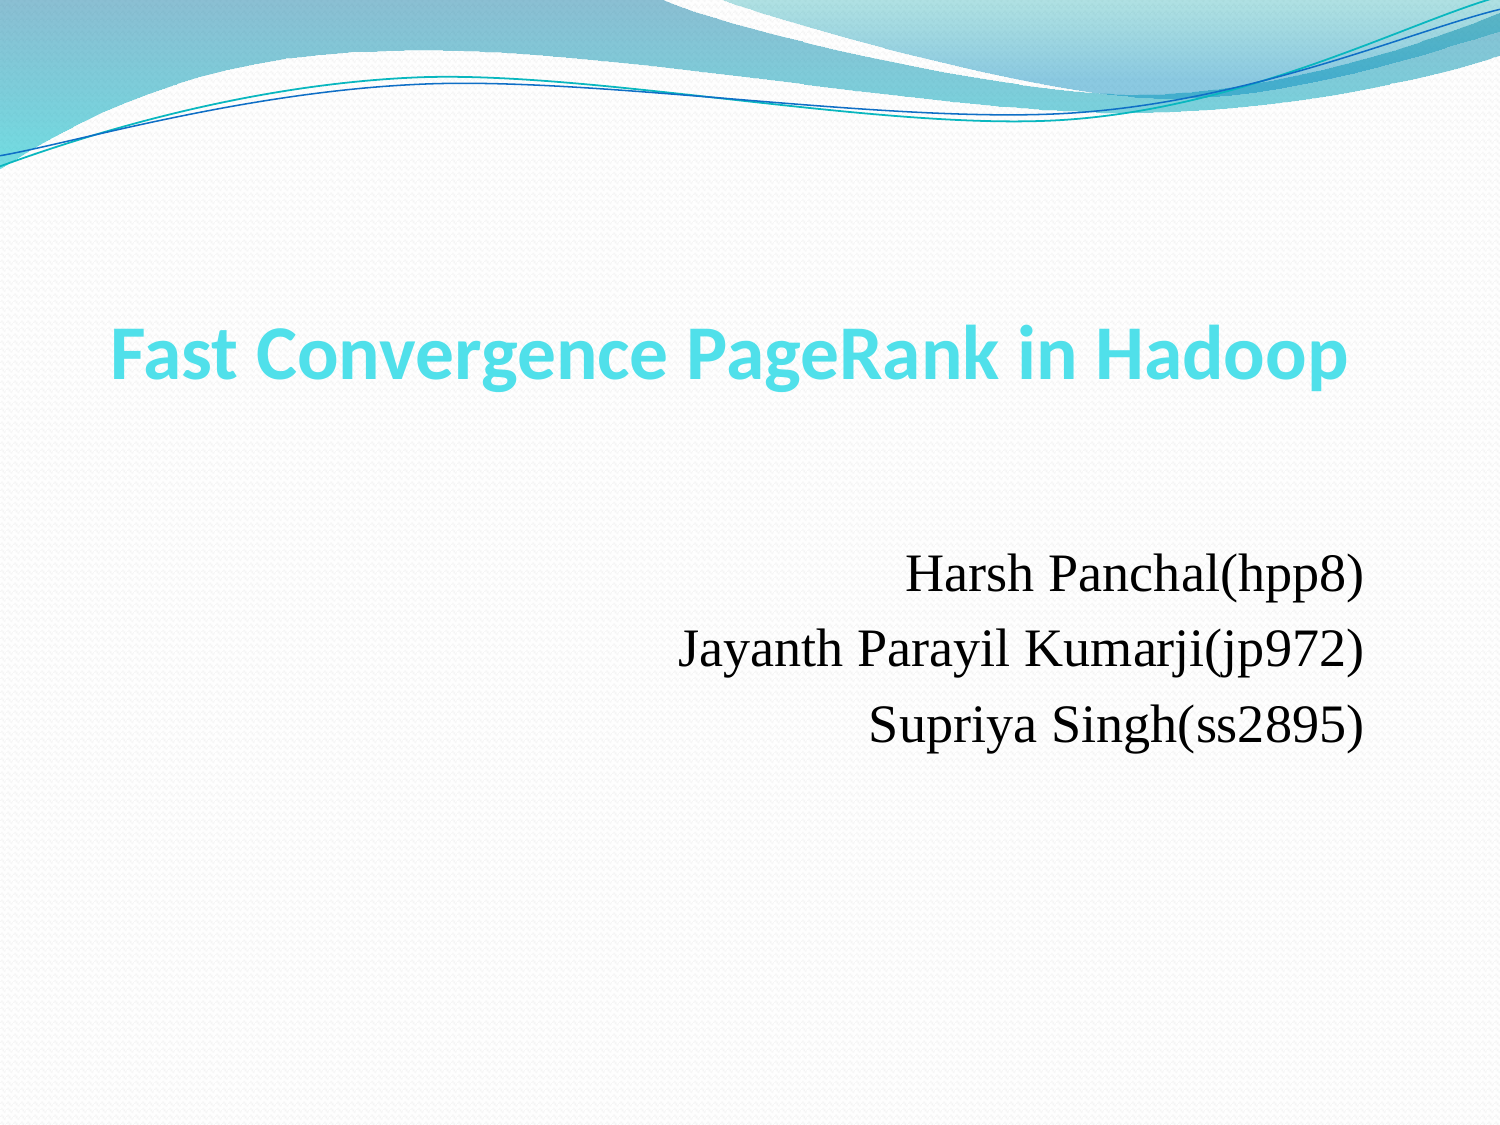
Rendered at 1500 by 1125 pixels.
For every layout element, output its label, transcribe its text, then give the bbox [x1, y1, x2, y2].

subtitle Harsh Panchal(hpp8) Jayanth Parayil Kumarji(jp972) Supriya Singh(ss2895) [87, 529, 1376, 818]
title Fast Convergence PageRank in Hadoop [87, 224, 1376, 525]
